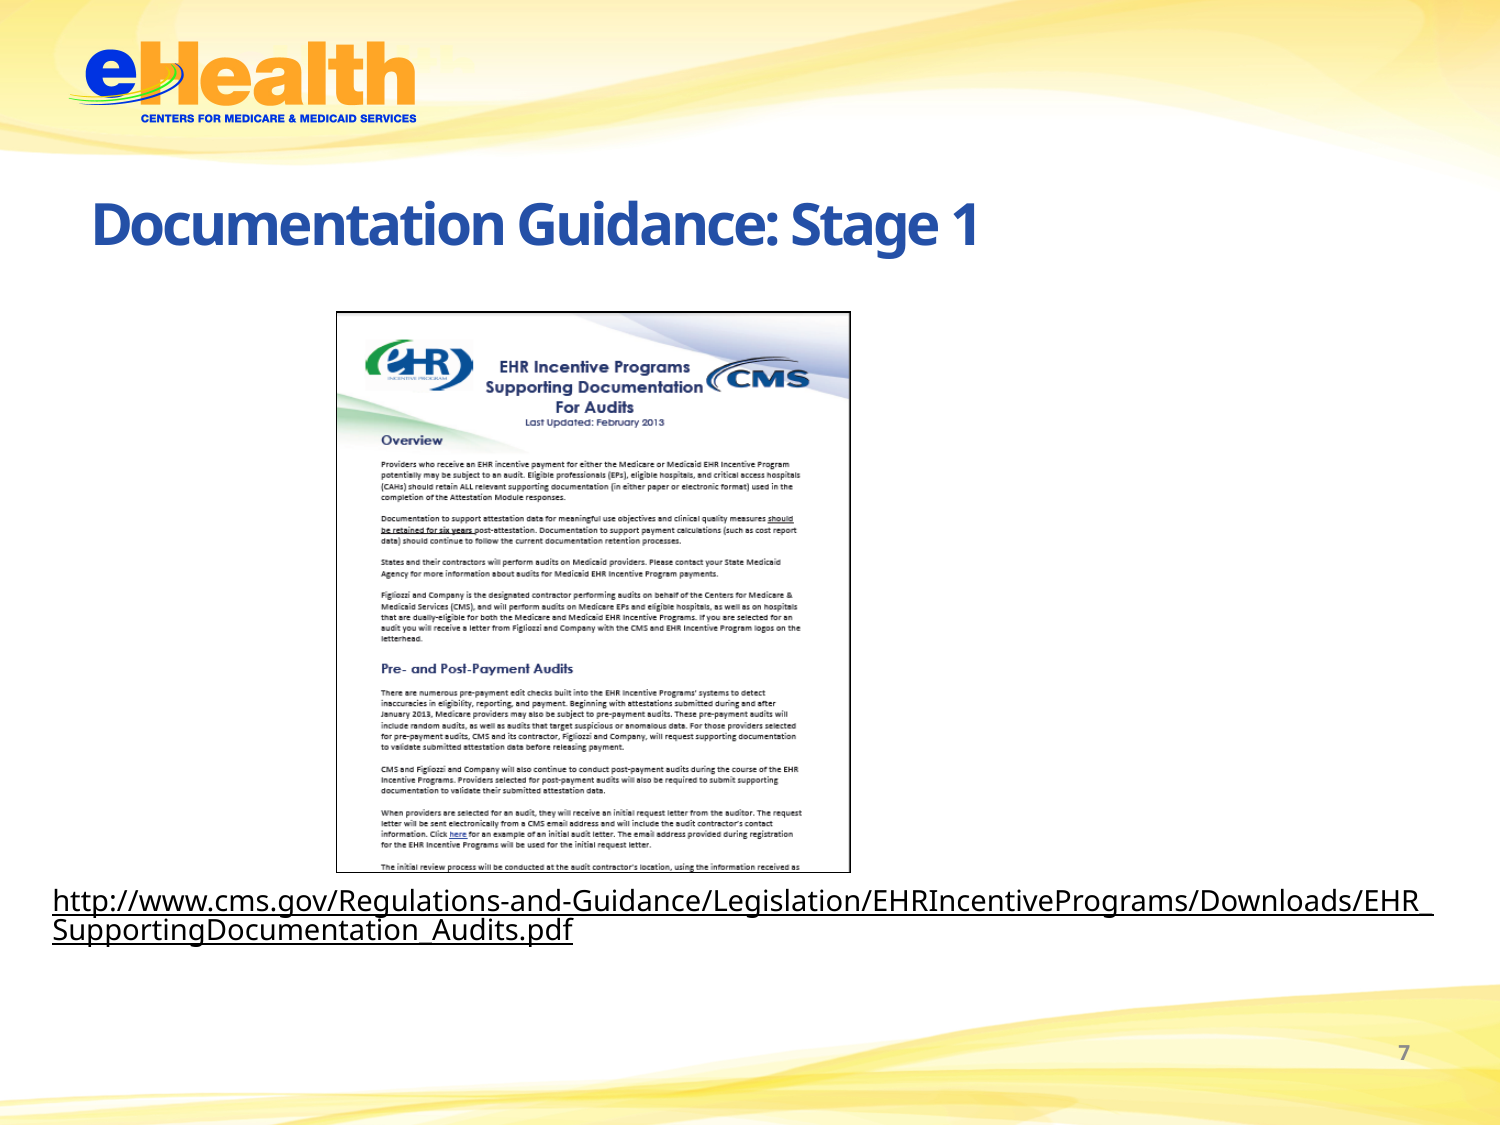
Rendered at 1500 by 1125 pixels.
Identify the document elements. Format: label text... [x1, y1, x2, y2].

text_box http://www.cms.gov/Regulations-and-Guidance/Legislation/EHRIncentivePrograms/Downloads/EHR_SupportingDocumentation_Audits.pdf [37, 875, 1450, 965]
title Documentation Guidance: Stage 1 [75, 161, 1425, 295]
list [337, 312, 851, 872]
slide_number 7 [1074, 1023, 1425, 1084]
picture [0, 0, 1500, 1125]
